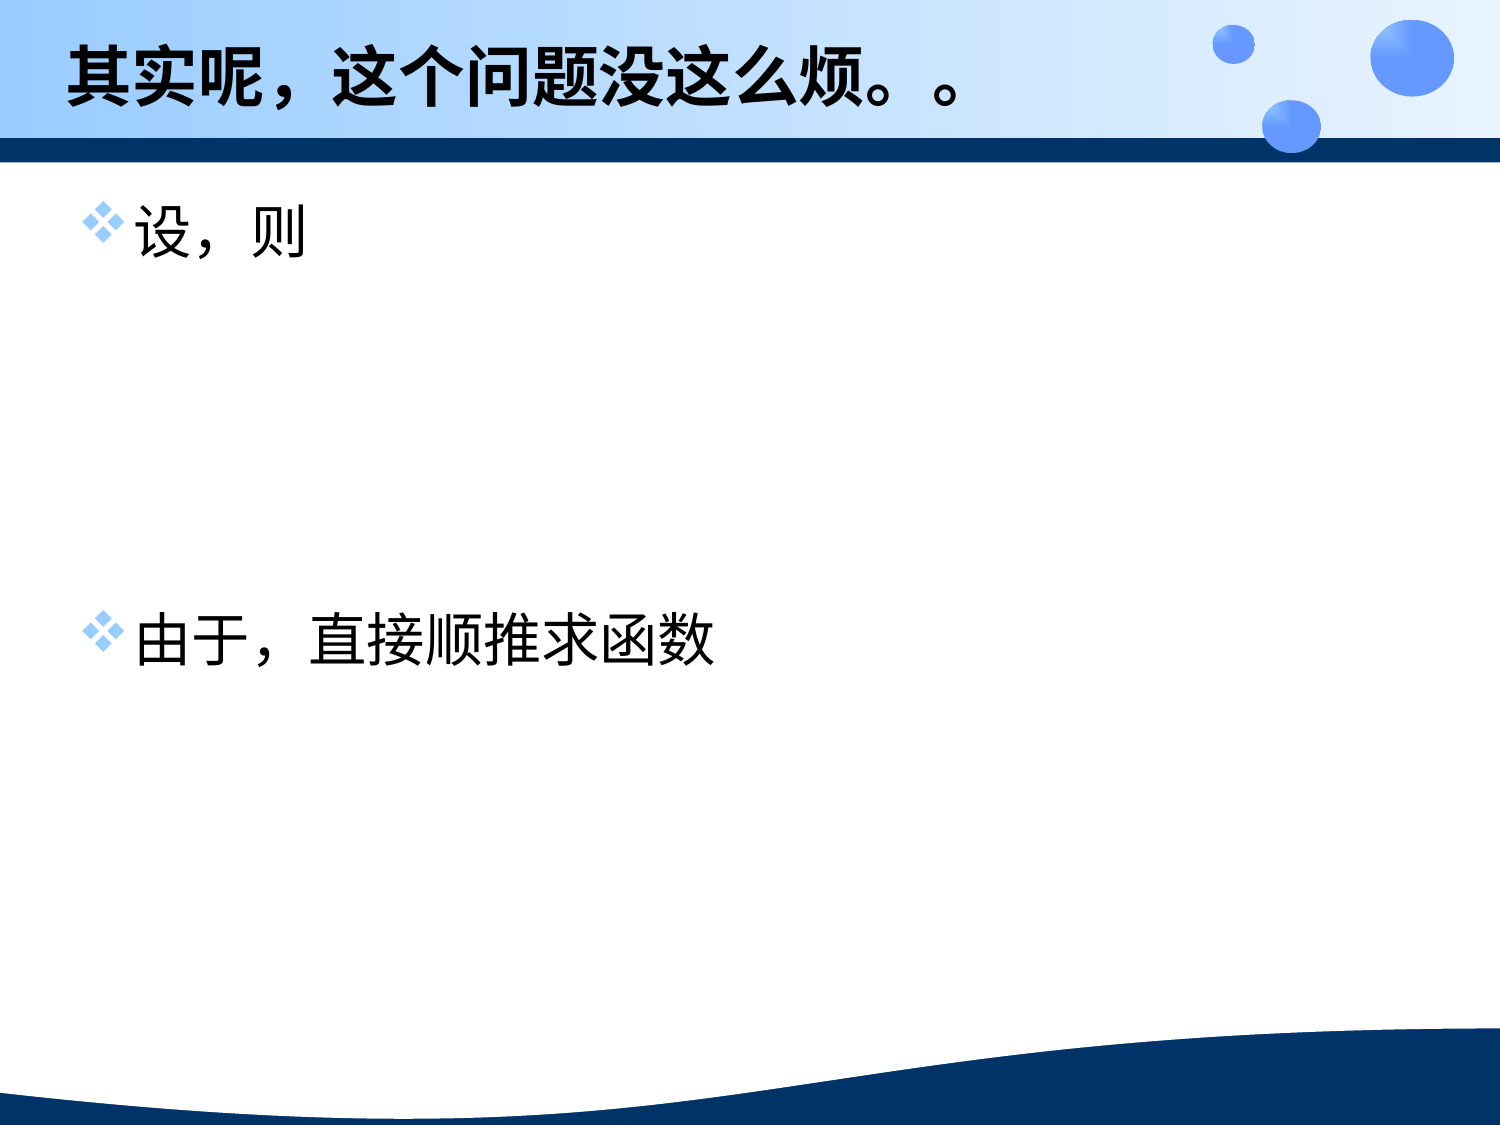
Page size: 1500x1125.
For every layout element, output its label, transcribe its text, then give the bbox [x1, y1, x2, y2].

title 其实呢，这个问题没这么烦。。 [50, 24, 1325, 125]
